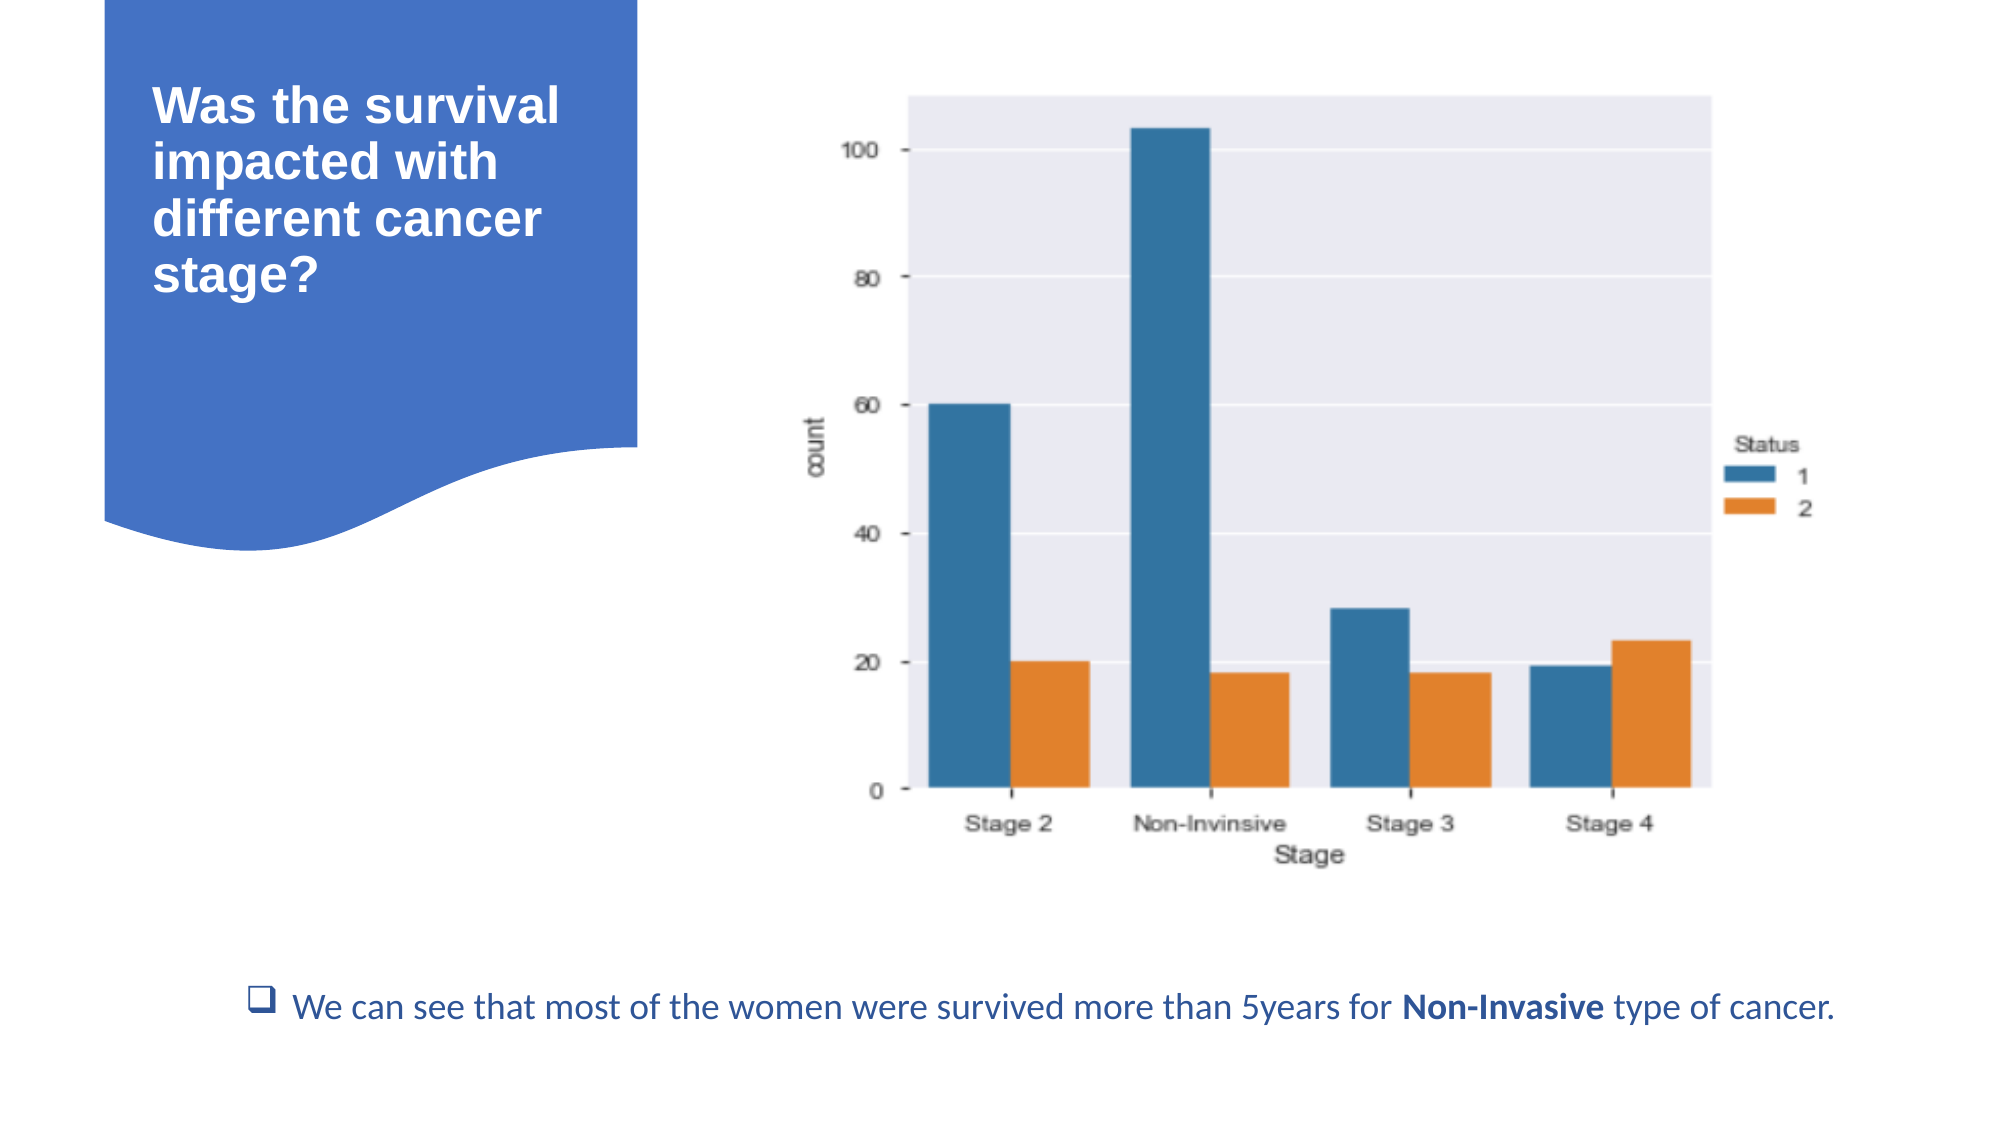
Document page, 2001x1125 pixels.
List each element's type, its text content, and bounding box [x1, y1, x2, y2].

title Was the survival impacted with different cancer stage? [137, 28, 604, 417]
text_box [103, 0, 639, 552]
picture [790, 66, 1863, 895]
text_box We can see that most of the women were survived more than 5years for Non-Invasive type of cancer. [230, 974, 2000, 1035]
